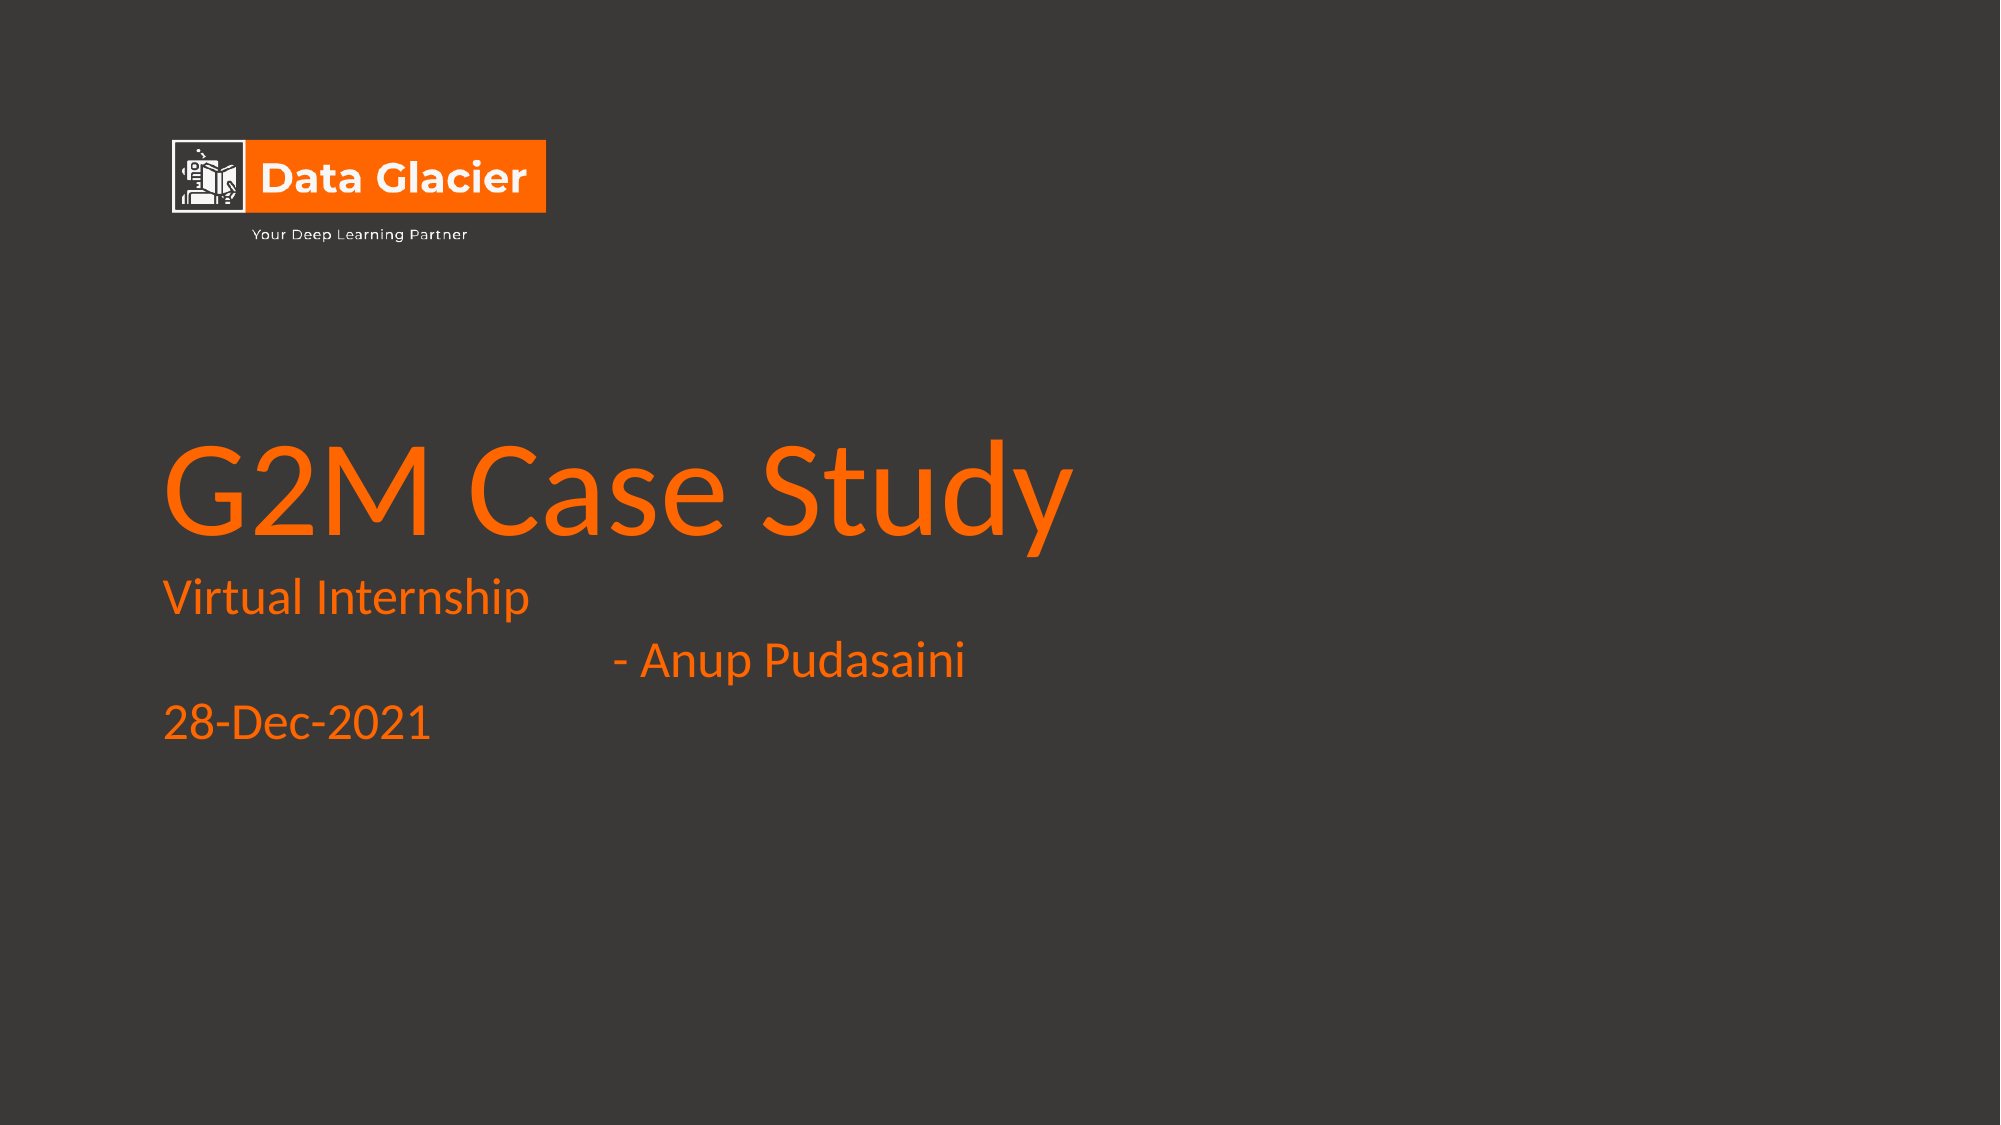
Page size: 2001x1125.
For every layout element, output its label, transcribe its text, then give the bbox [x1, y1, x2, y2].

picture [168, 0, 550, 382]
text_box G2M Case Study Virtual Internship - Anup Pudasaini 28-Dec-2021 [147, 390, 1091, 758]
